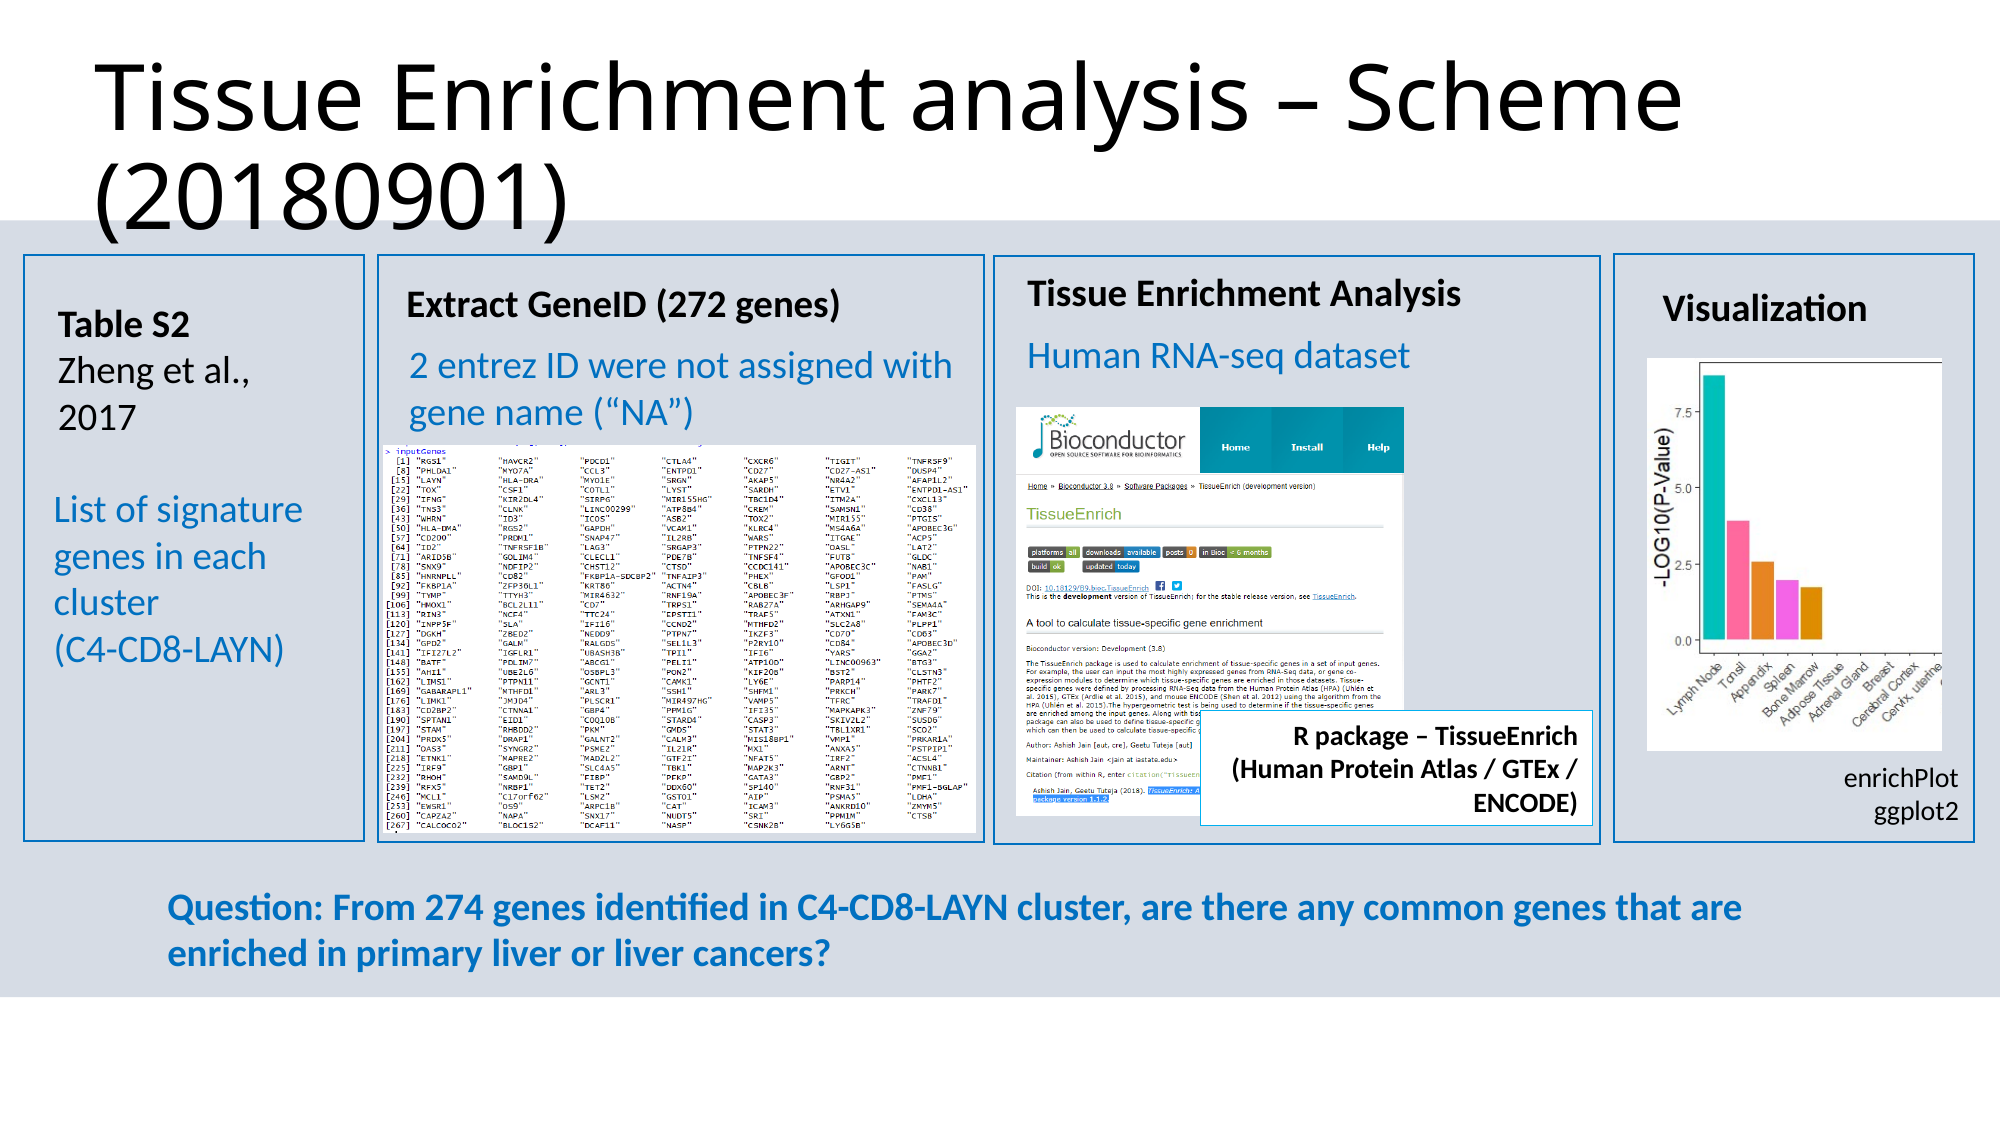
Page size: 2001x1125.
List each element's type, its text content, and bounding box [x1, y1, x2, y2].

text_box Question: From 274 genes identified in C4-CD8-LAYN cluster, are there any common genes that are enriched in primary liver or liver cancers? [152, 873, 1881, 982]
text_box 2 entrez ID were not assigned with gene name (“NA”) [394, 332, 973, 441]
text_box [993, 255, 1601, 845]
picture [383, 445, 976, 833]
picture [1647, 358, 1942, 751]
text_box List of signature genes in each cluster (C4-CD8-LAYN) [365, 476, 377, 678]
text_box [23, 254, 365, 842]
text_box [377, 254, 985, 843]
title Tissue Enrichment analysis – Scheme (20180901) [79, 92, 1921, 208]
picture [1016, 407, 1404, 816]
text_box [1613, 253, 1975, 843]
text_box R package – TissueEnrich (Human Protein Atlas / GTEx / ENCODE) [1200, 710, 1593, 826]
picture [1202, 712, 1404, 816]
text_box Human RNA-seq dataset [1012, 322, 1591, 384]
text_box enrichPlot ggplot2 [1804, 752, 1974, 834]
text_box Extract GeneID (272 genes) [391, 271, 963, 333]
